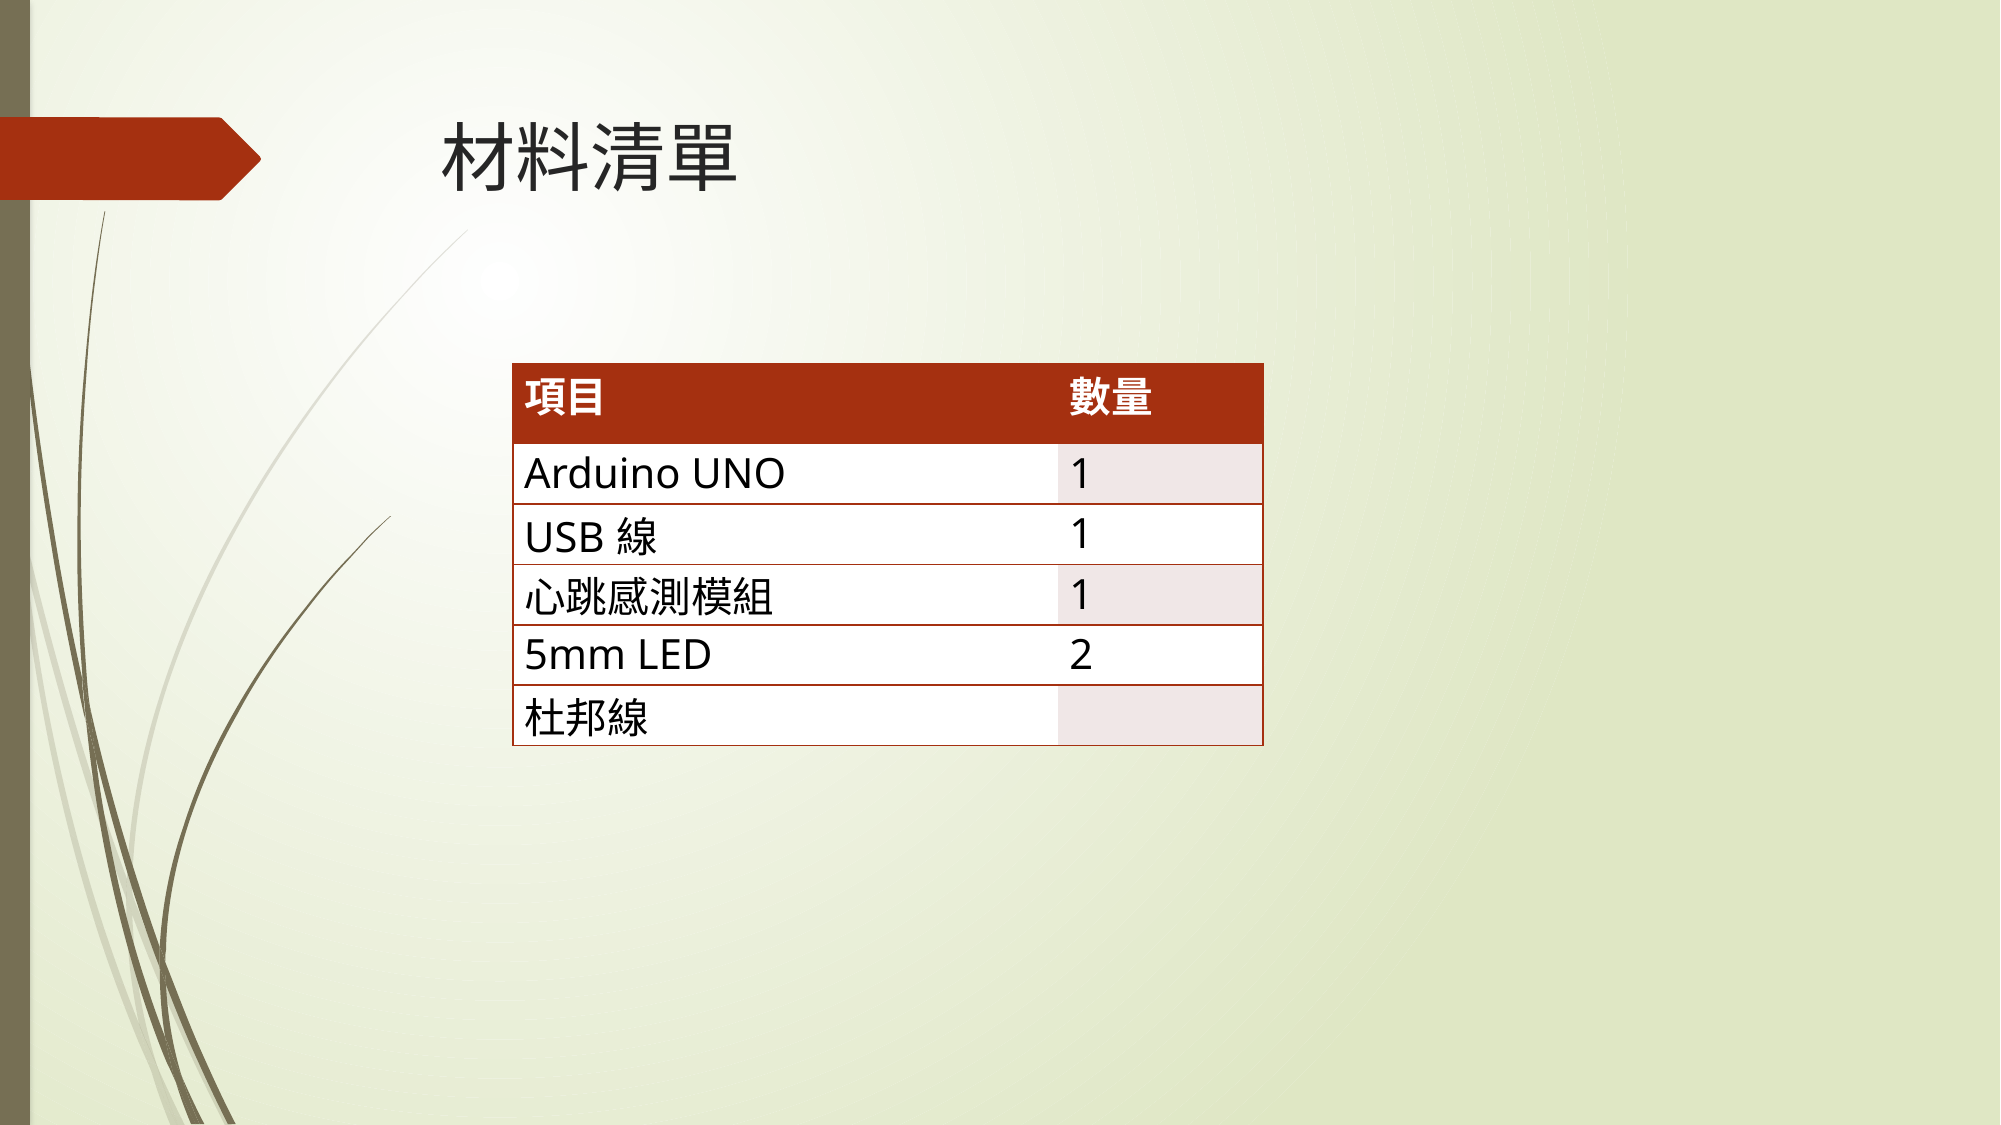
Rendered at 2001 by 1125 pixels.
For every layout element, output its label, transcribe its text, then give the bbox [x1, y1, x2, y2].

table_cell 5mm LED [514, 626, 1058, 684]
table_header 項目 [514, 365, 1058, 443]
table_cell [1058, 686, 1262, 745]
table_cell 心跳感測模組 [514, 565, 1058, 624]
table_header 數量 [1058, 365, 1262, 443]
table_cell USB線 [514, 505, 1058, 564]
table_cell Arduino UNO [514, 444, 1058, 503]
table_cell 1 [1058, 505, 1262, 564]
title 材料清單 [425, 102, 1888, 313]
table_cell 1 [1058, 444, 1262, 503]
table_cell 1 [1058, 565, 1262, 624]
table_cell 2 [1058, 626, 1262, 684]
table_cell 杜邦線 [514, 686, 1058, 745]
